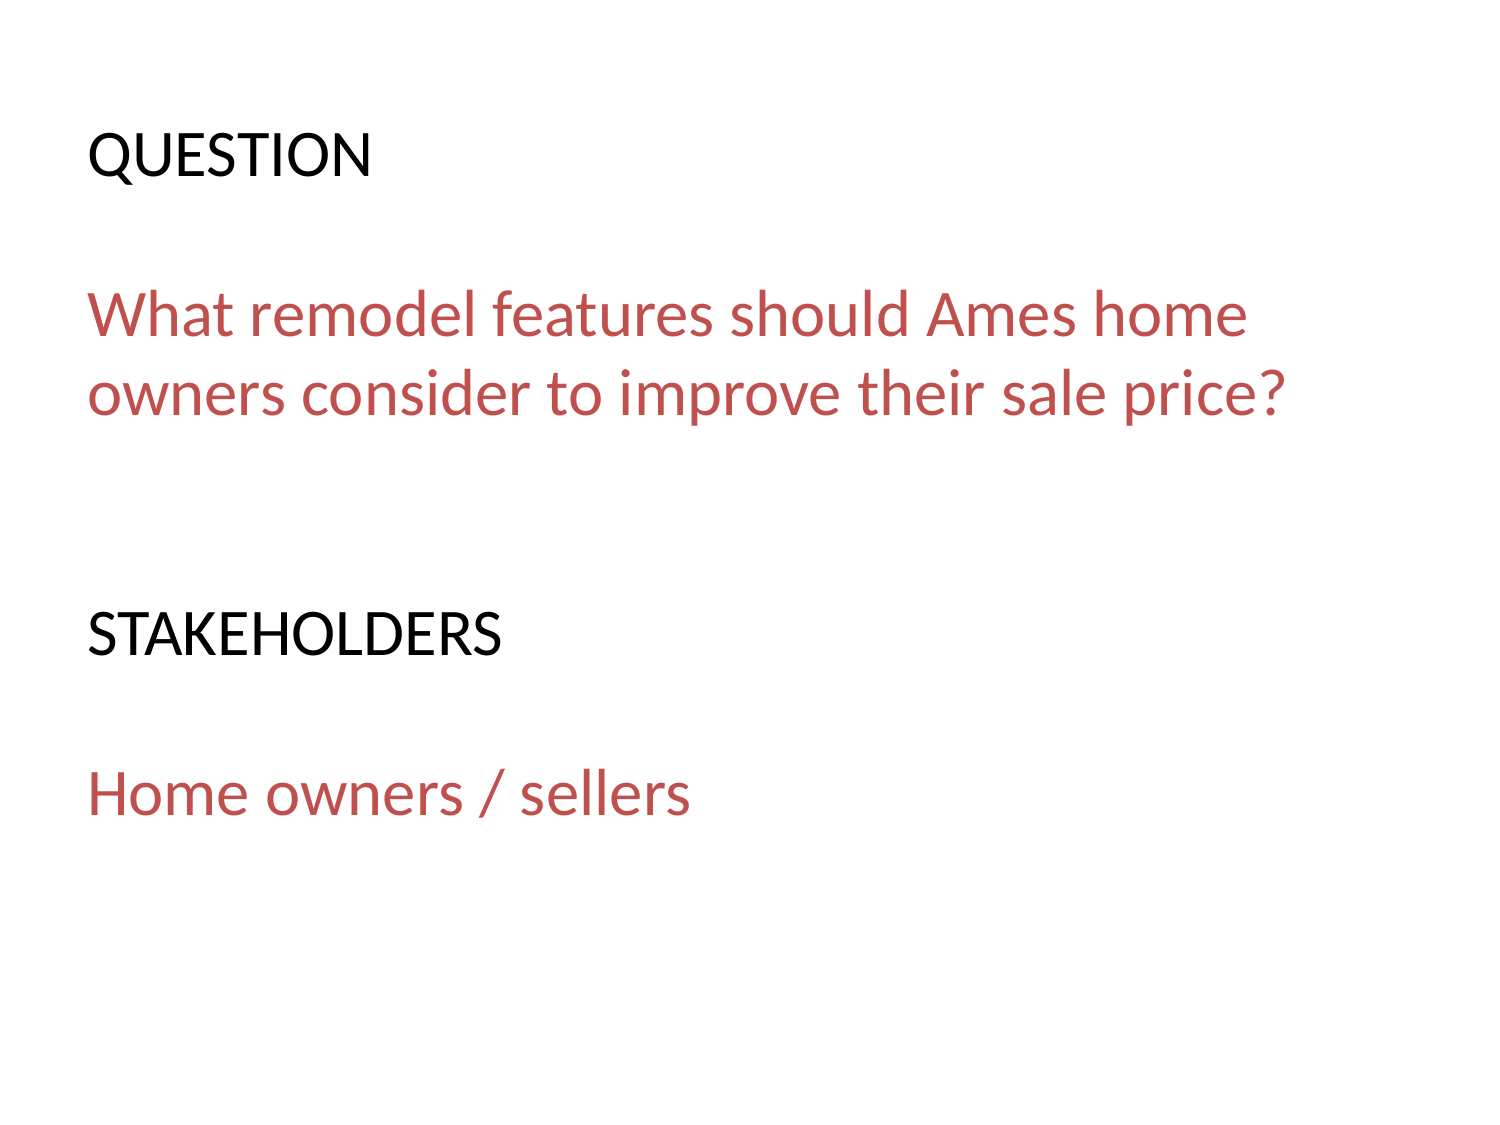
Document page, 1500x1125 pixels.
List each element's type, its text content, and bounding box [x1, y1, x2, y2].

title QUESTION What remodel features should Ames home owners consider to improve their sale price? STAKEHOLDERS Home owners / sellers [72, 198, 1412, 820]
